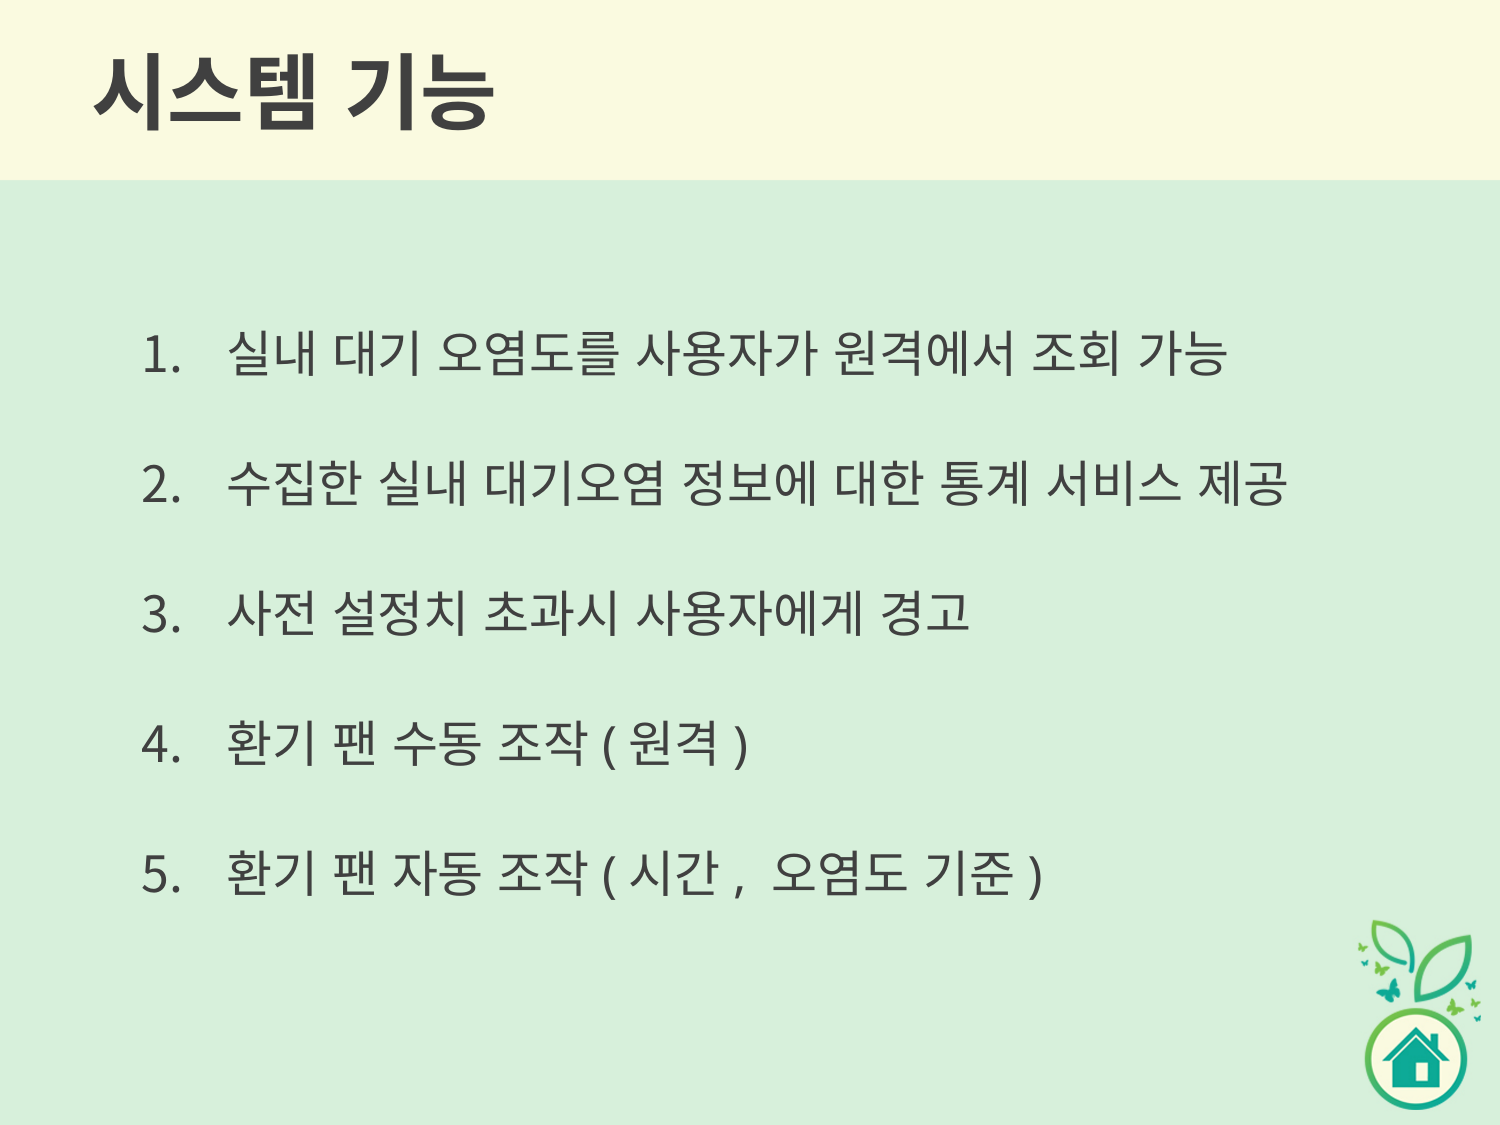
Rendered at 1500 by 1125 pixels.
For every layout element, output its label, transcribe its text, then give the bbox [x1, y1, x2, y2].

picture [0, 0, 1500, 1125]
list 실내 대기 오염도를 사용자가 원격에서 조회 가능 수집한 실내 대기오염 정보에 대한 통계 서비스 제공 사전 설정치 초과시 사용자에게 경고 환기 팬 수동 조작(원격) 환기 팬 자동 조작(시간, 오염도 기준) [76, 255, 1427, 965]
title 시스템 기능 [76, 2, 1427, 179]
